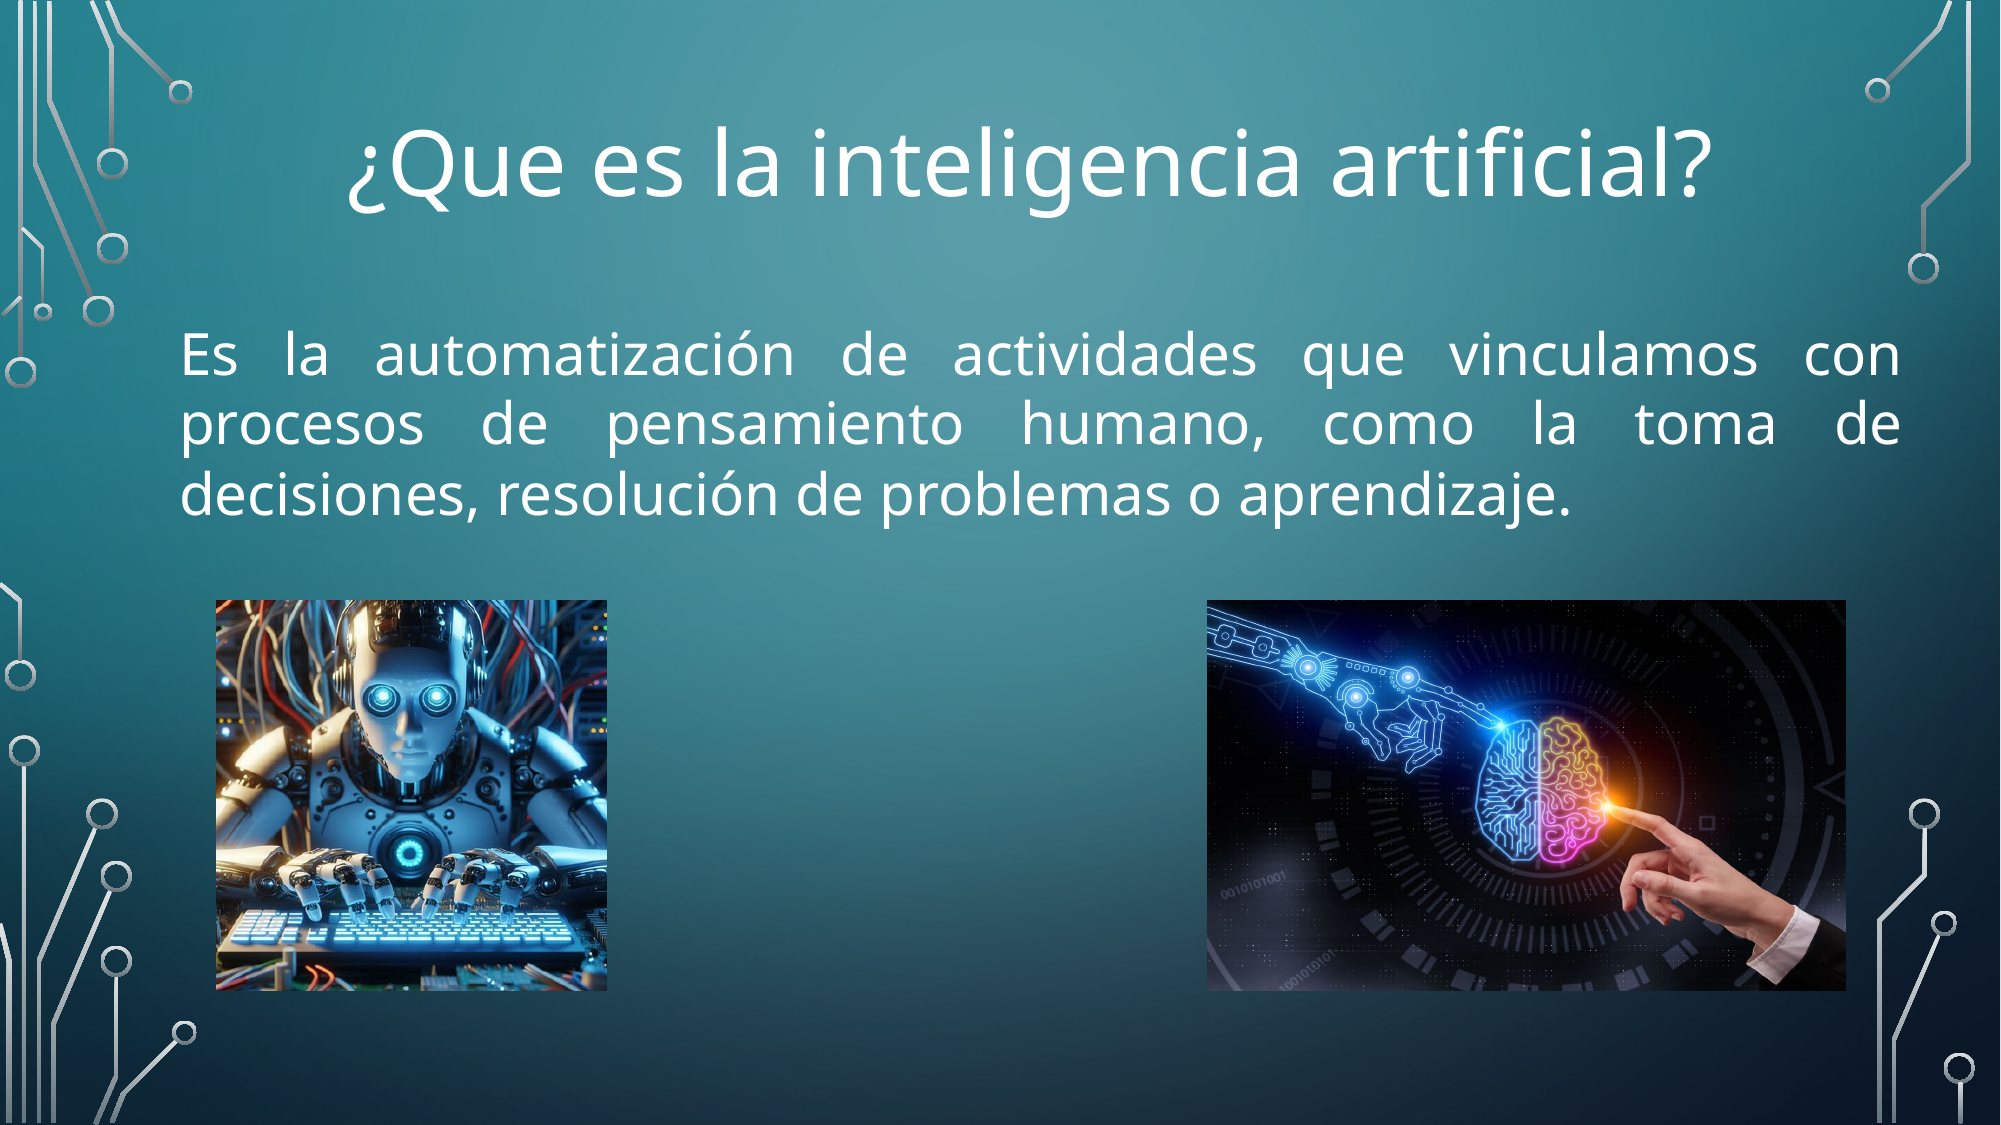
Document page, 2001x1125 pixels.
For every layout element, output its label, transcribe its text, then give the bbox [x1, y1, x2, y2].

picture [215, 599, 608, 991]
text_box [216, 129, 1685, 272]
text_box Es la automatización de actividades que vinculamos con procesos de pensamiento humano, como la toma de decisiones, resolución de problemas o aprendizaje. [164, 309, 1918, 534]
text_box ¿Que es la inteligencia artificial? [332, 97, 1846, 223]
picture [1207, 599, 1846, 991]
